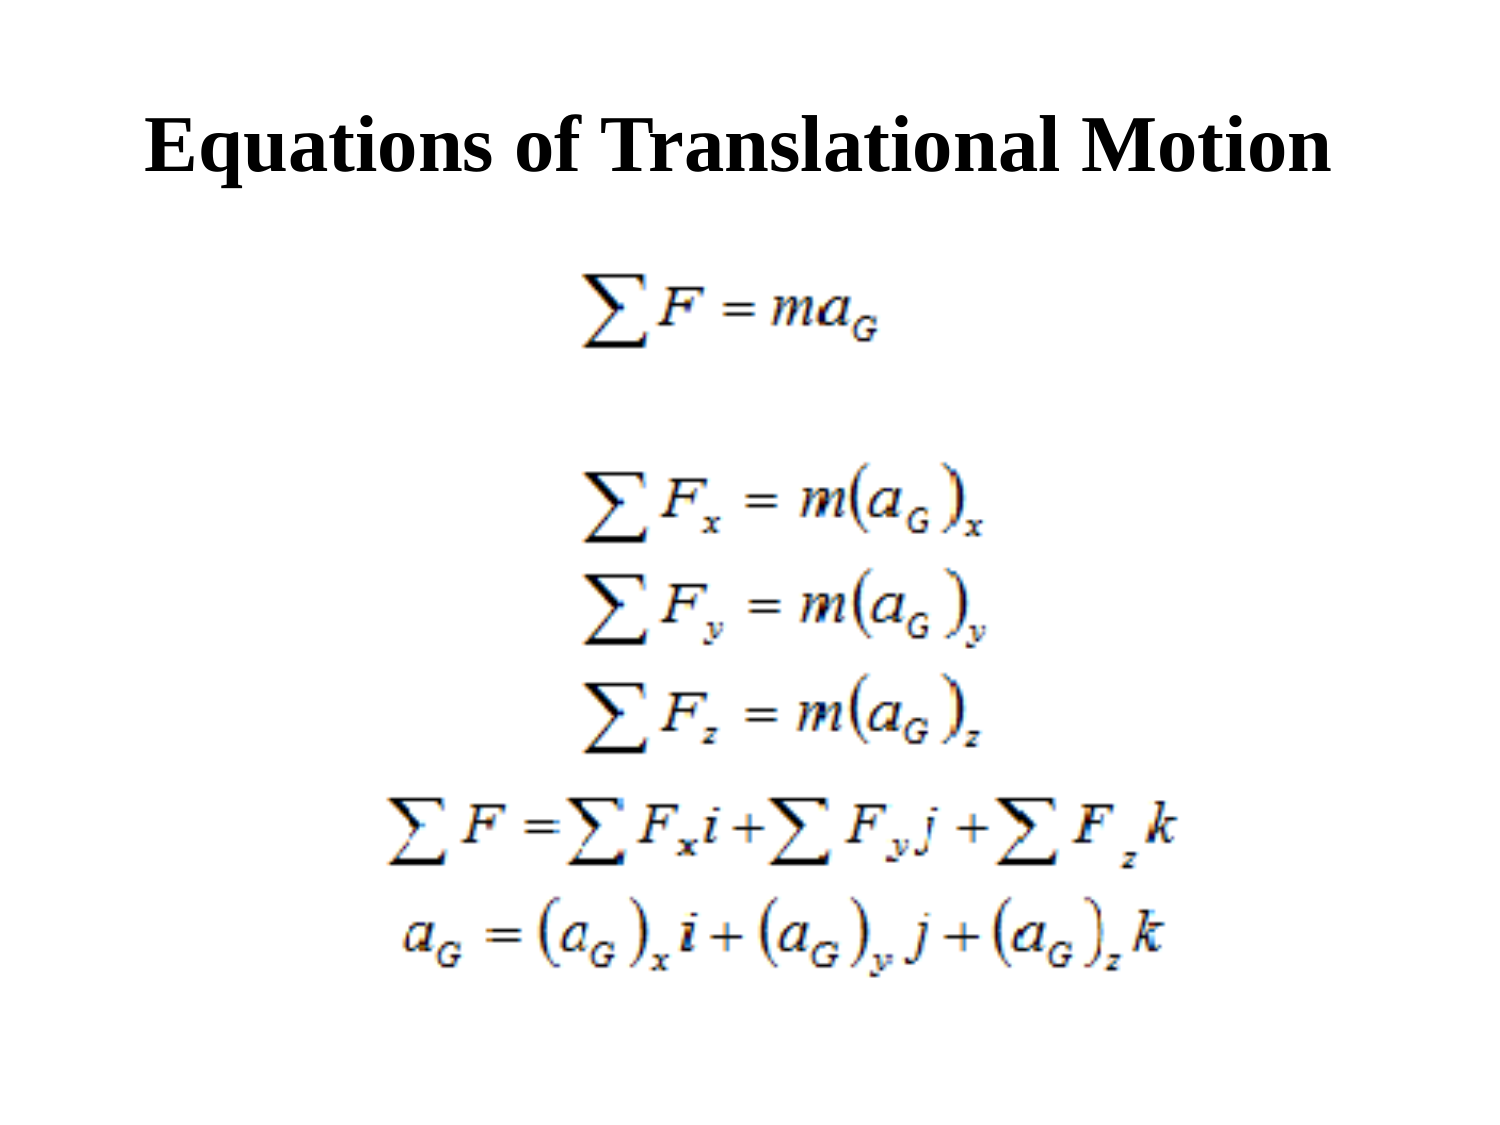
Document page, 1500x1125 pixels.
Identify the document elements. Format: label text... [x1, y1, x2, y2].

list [324, 237, 1188, 1013]
title Equations of Translational Motion [75, 45, 1425, 233]
